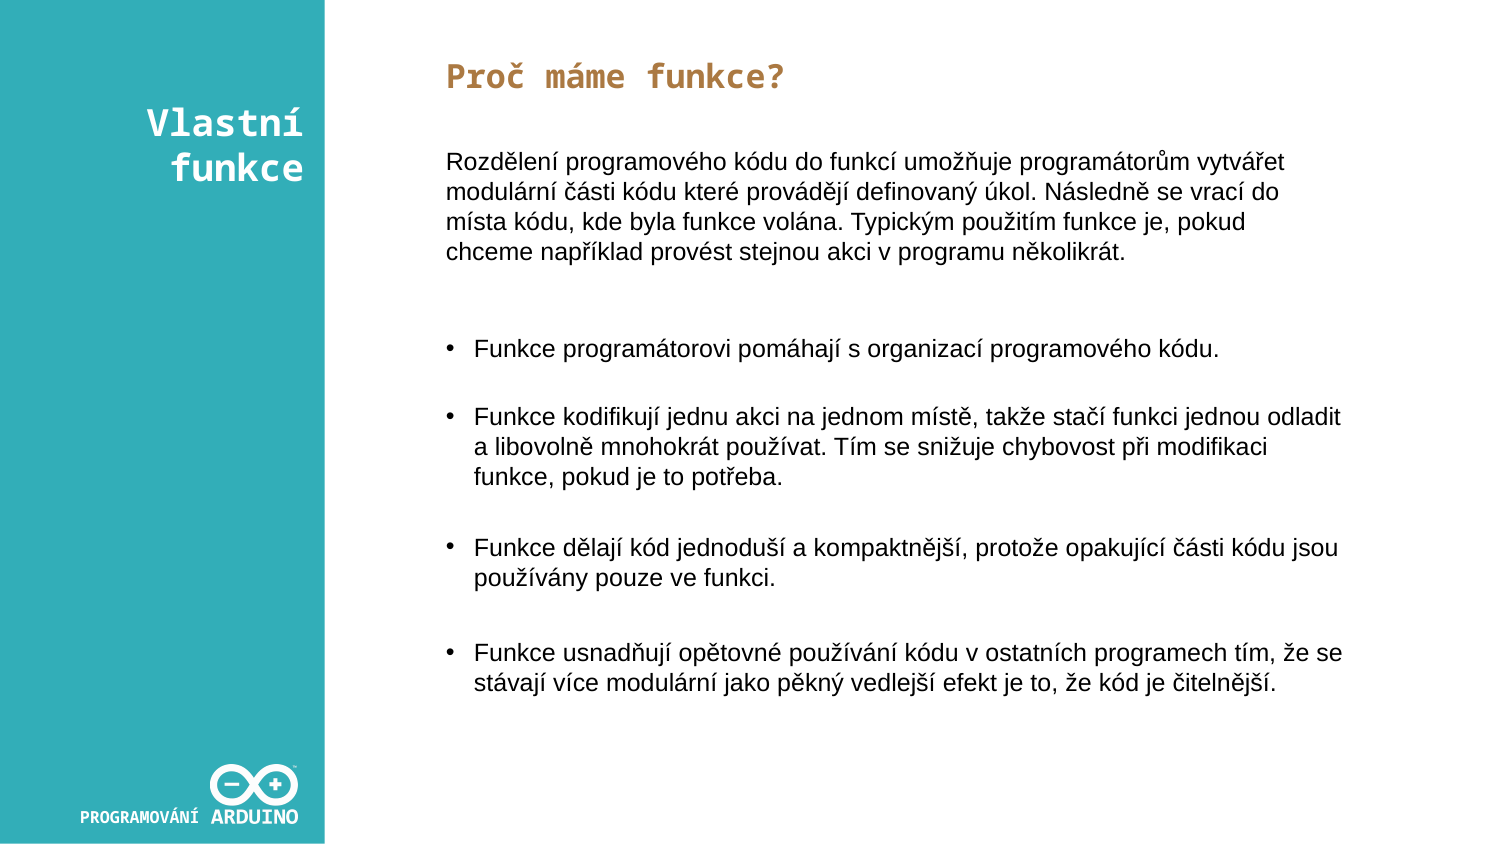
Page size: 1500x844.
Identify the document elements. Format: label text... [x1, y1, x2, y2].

text_box Funkce kodifikují jednu akci na jednom místě, takže stačí funkci jednou odladit a libovolně mnohokrát používat. Tím se snižuje chybovost při modifikaci funkce, pokud je to potřeba. [431, 393, 1365, 523]
text_box Vlastní funkce [0, 91, 319, 328]
text_box Funkce dělají kód jednoduší a kompaktnější, protože opakující části kódu jsou používány pouze ve funkci. [430, 523, 1376, 599]
text_box Funkce usnadňují opětovné používání kódu v ostatních programech tím, že se stávají více modulární jako pěkný vedlejší efekt je to, že kód je čitelnější. [431, 629, 1368, 705]
text_box Rozdělení programového kódu do funkcí umožňuje programátorům vytvářet modulární části kódu které provádějí definovaný úkol. Následně se vrací do místa kódu, kde byla funkce volána. Typickým použitím funkce je, pokud chceme například provést stejnou akci v programu několikrát. [430, 138, 1353, 273]
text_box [64, 764, 298, 836]
text_box Proč máme funkce? [430, 47, 1412, 103]
text_box Funkce programátorovi pomáhají s organizací programového kódu. [431, 325, 1330, 371]
text_box [0, 0, 327, 844]
